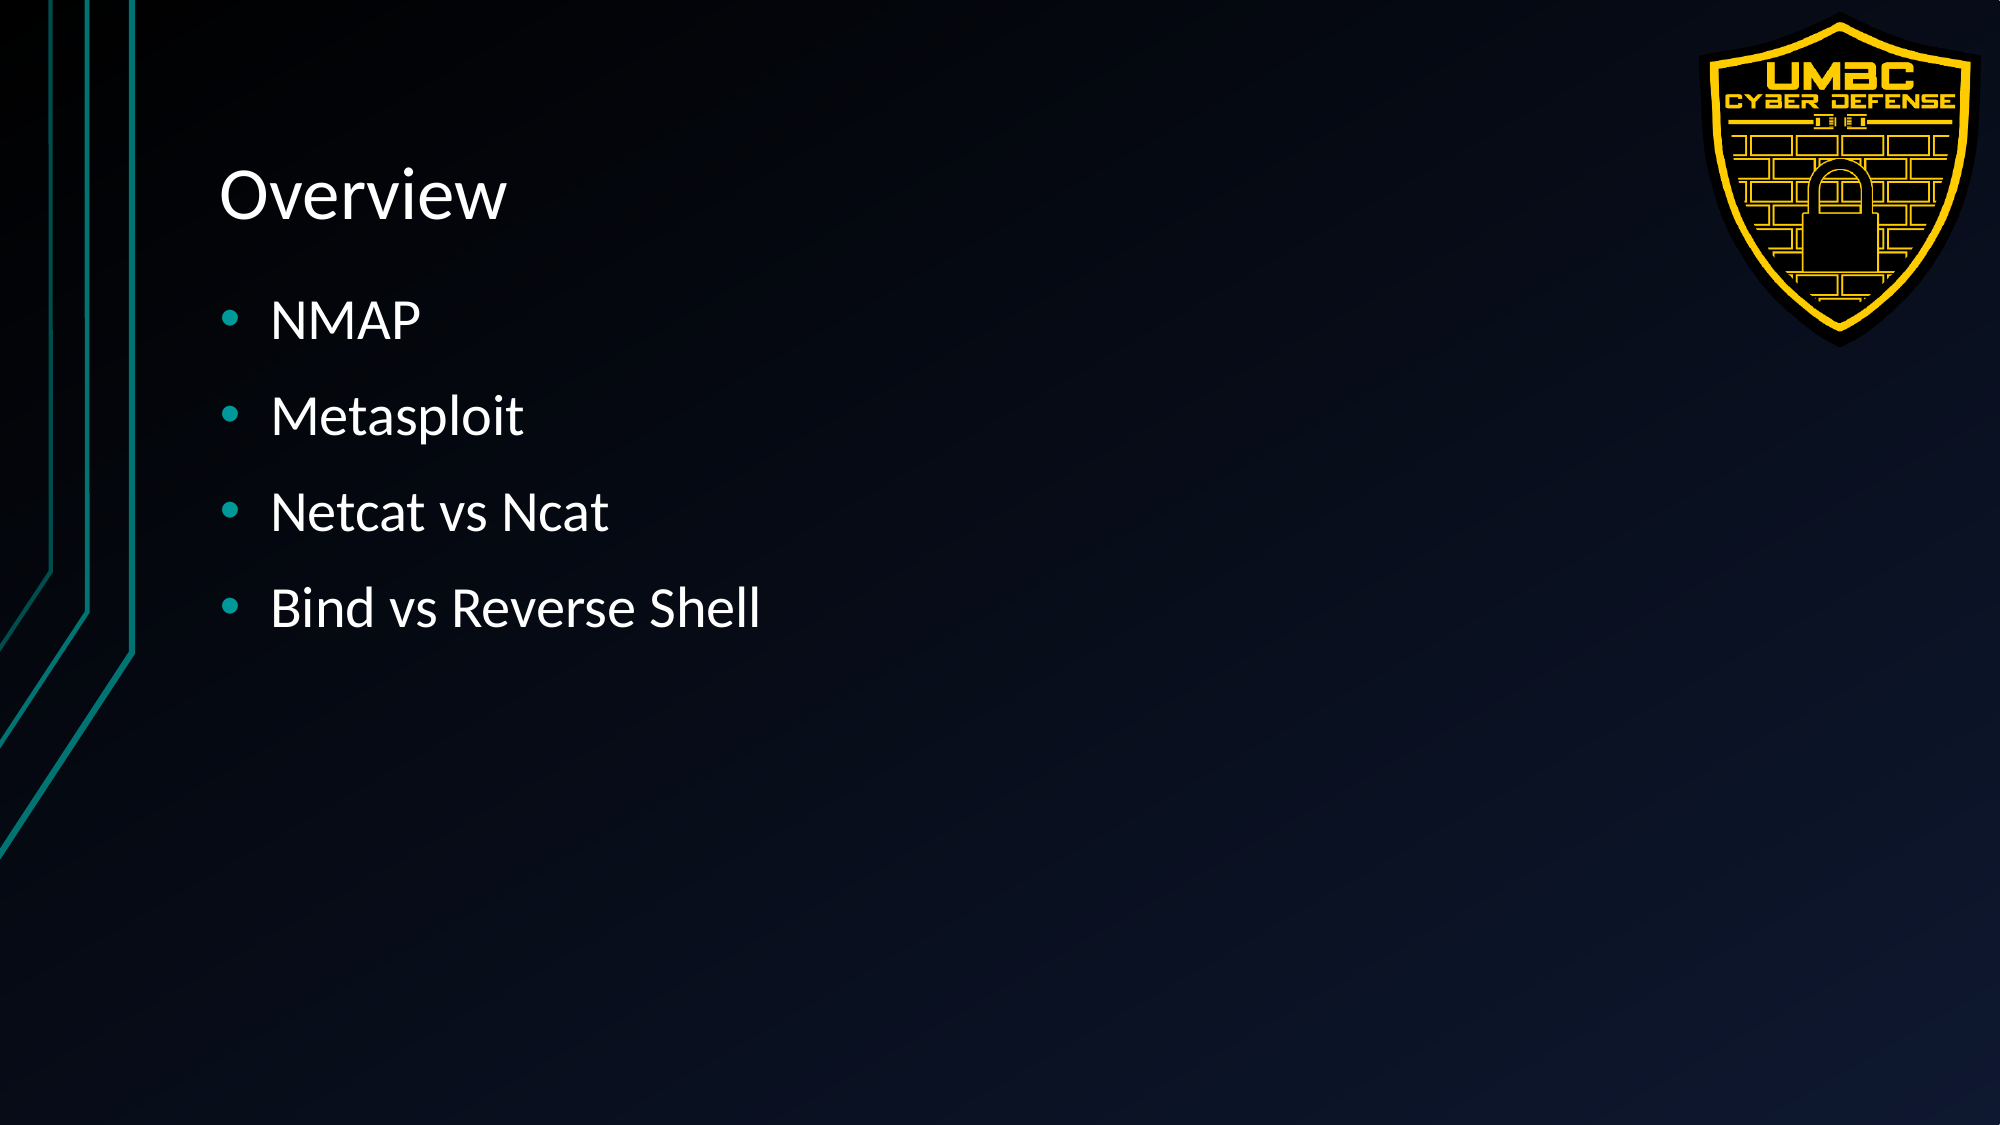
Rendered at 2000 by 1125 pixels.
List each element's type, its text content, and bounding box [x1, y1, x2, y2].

title Overview [199, 45, 1696, 246]
picture [1699, 12, 1981, 347]
list NMAP Metasploit Netcat vs Ncat Bind vs Reverse Shell [199, 279, 1900, 1012]
